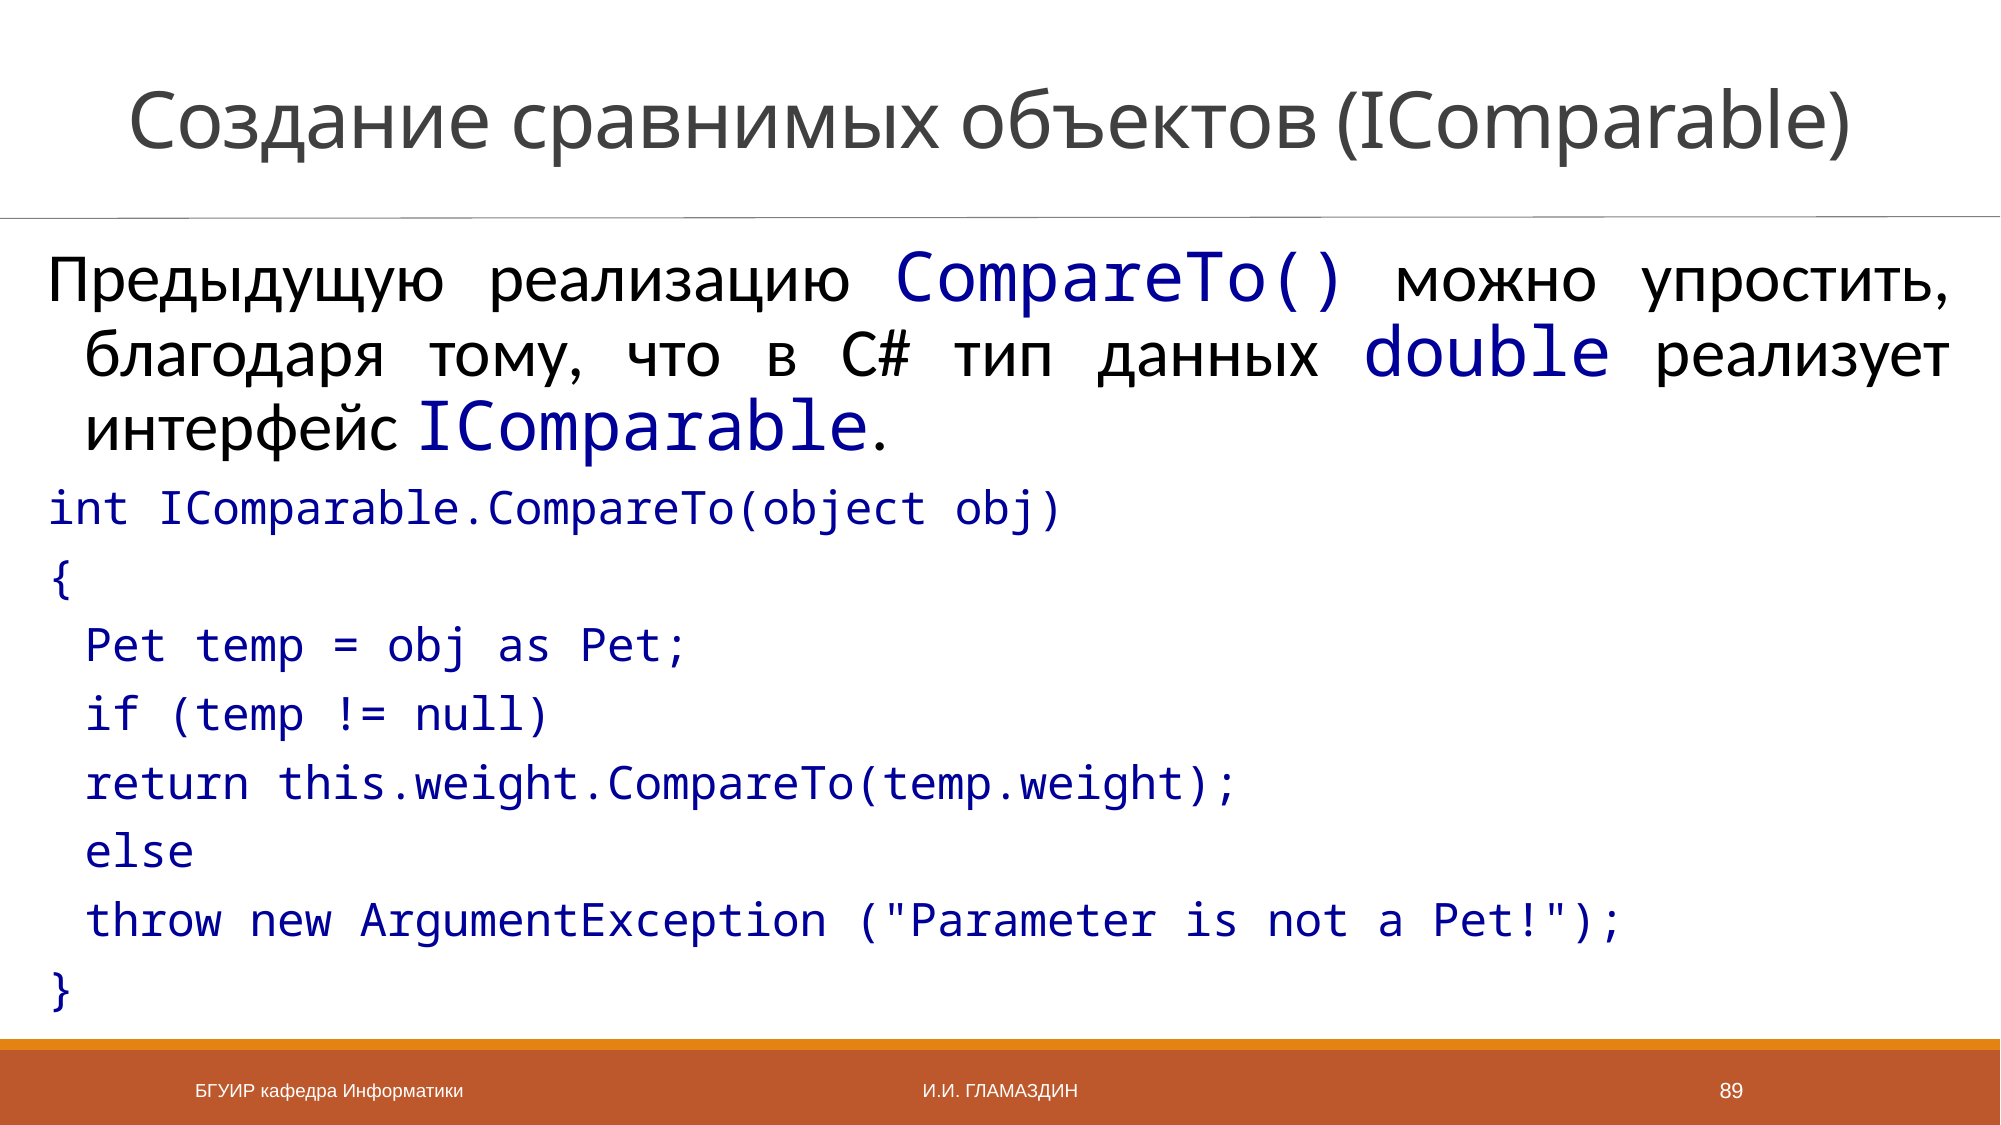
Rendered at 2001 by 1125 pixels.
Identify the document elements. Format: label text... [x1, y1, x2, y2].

slide_number 89 [1624, 1059, 1840, 1120]
footer И.И. Гламаздин [604, 1059, 1396, 1120]
list Предыдущую реализацию CompareTo() можно упростить, благодаря тому, что в С# тип данных double реализует интерфейс IComparable. int IComparable.CompareTo(object obj) { Pet temp = obj as Pet; if (temp != null) return this.weight.CompareTo(temp.weight); else throw new ArgumentException ("Parameter is not a Pet!"); } [32, 233, 1967, 1025]
slide_number БГУИР кафедра Информатики [180, 1059, 586, 1120]
title Создание сравнимых объектов (IComparable) [32, 47, 1967, 198]
